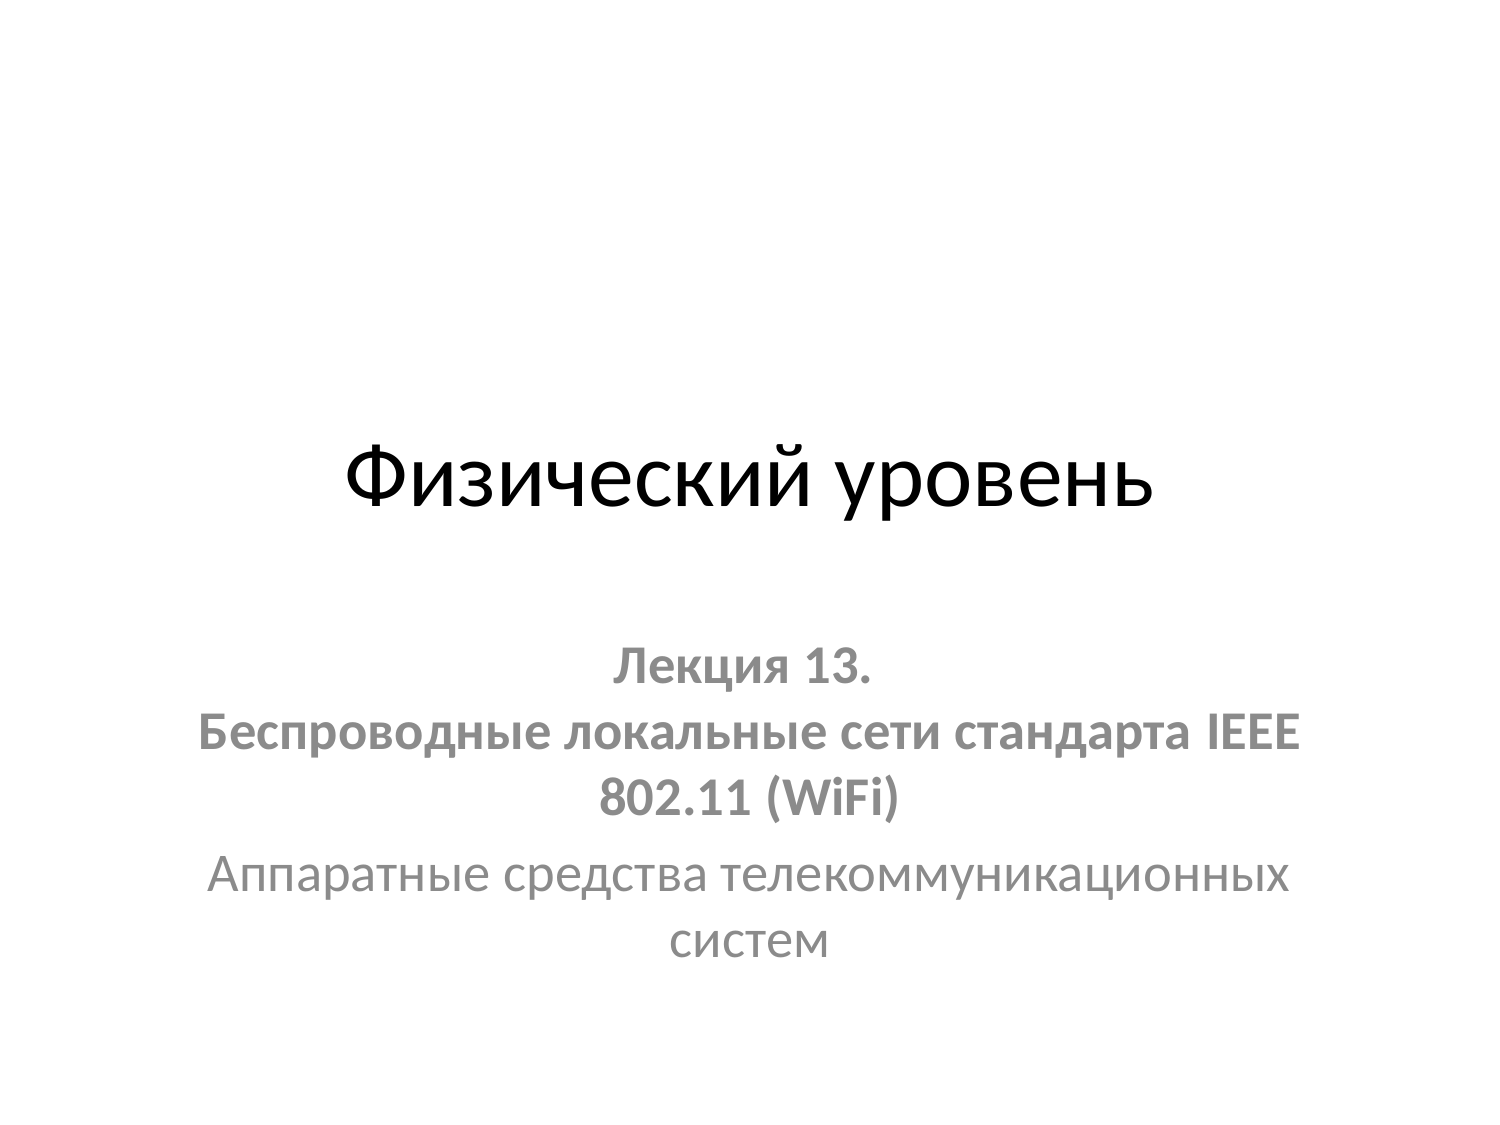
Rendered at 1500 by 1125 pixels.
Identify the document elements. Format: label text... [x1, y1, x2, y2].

subtitle Лекция 13. Беспроводные локальные сети стандарта IEEE 802.11 (WiFi) Аппаратные средства телекоммуникационных систем [156, 621, 1344, 976]
title Физический уровень [112, 349, 1388, 591]
